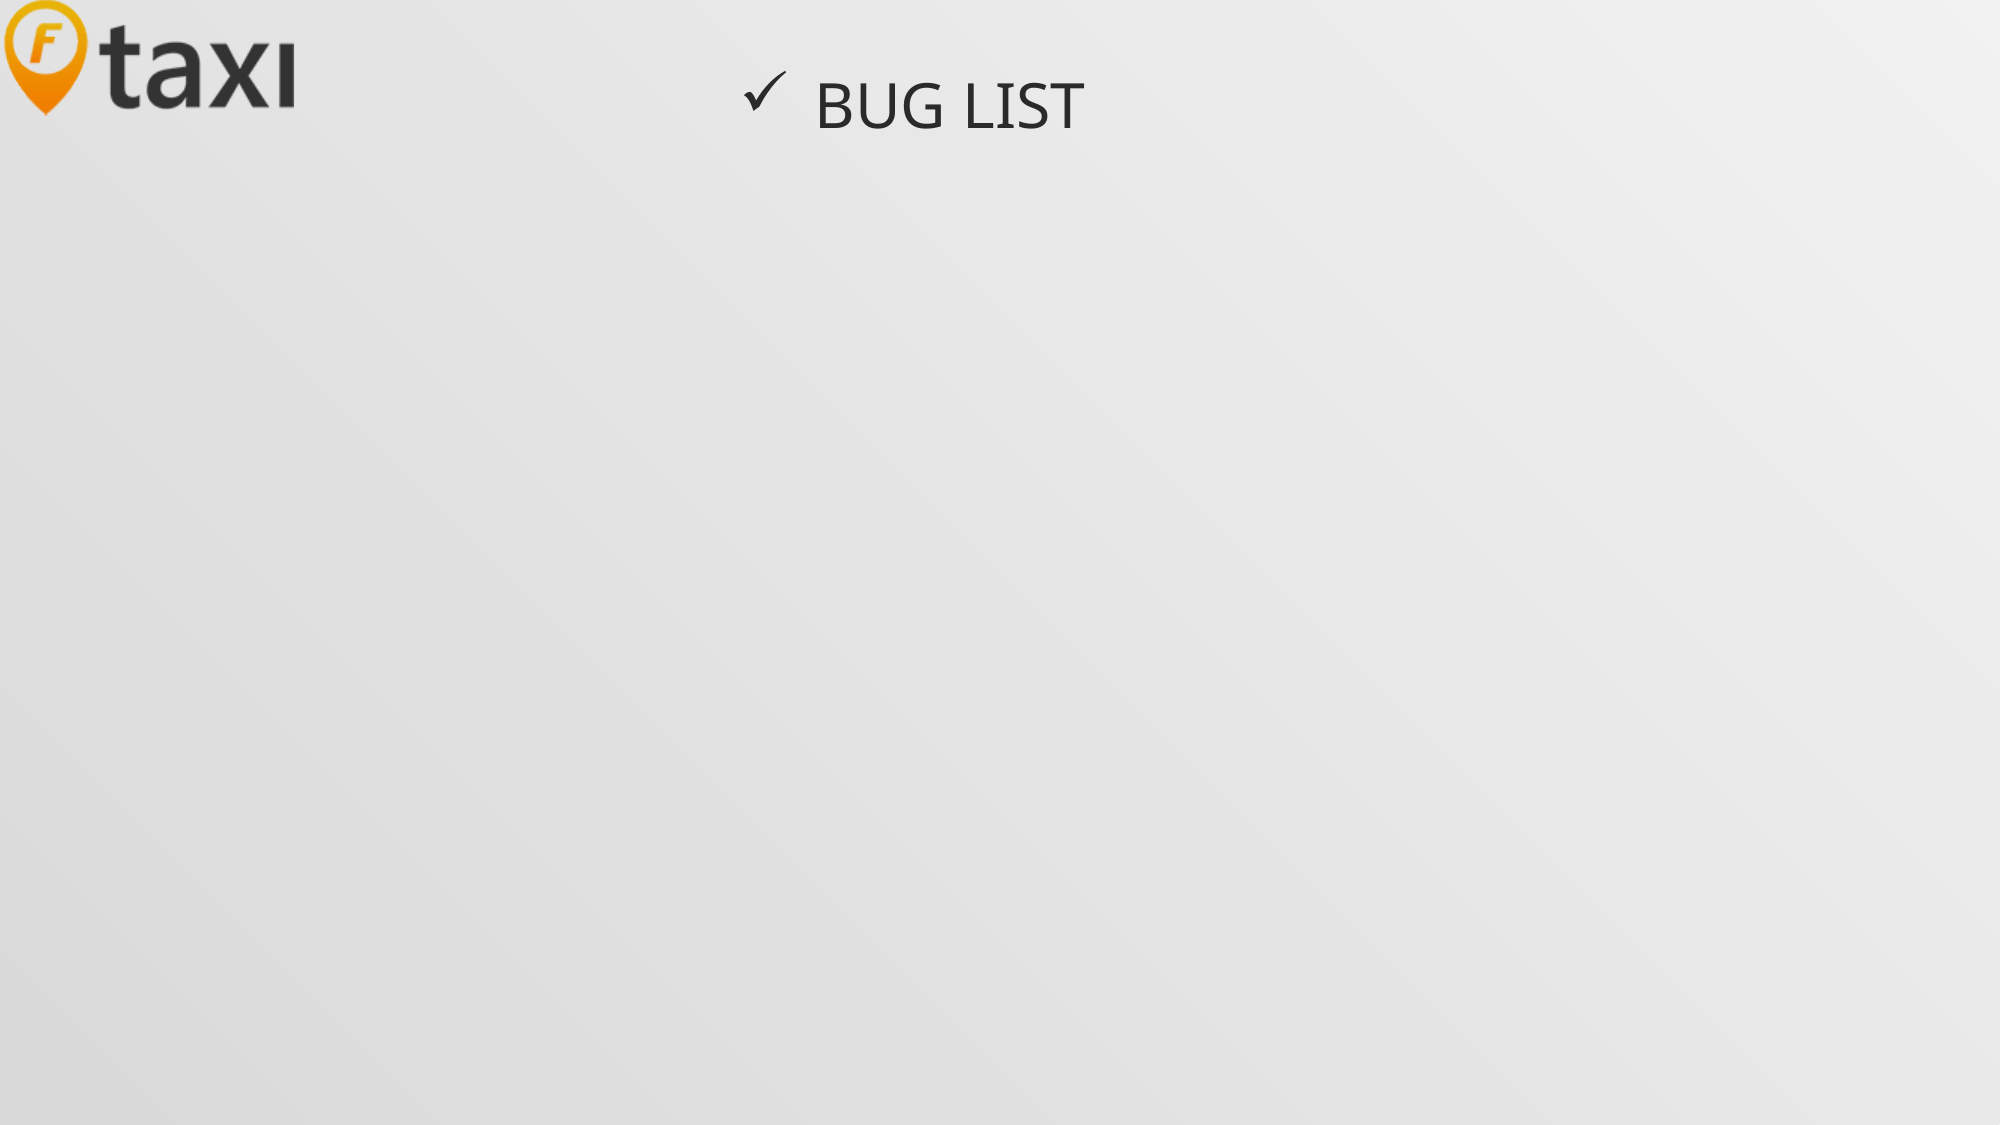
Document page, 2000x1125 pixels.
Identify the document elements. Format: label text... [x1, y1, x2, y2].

text_box Bug list [724, 50, 1475, 150]
picture [1, 0, 302, 116]
